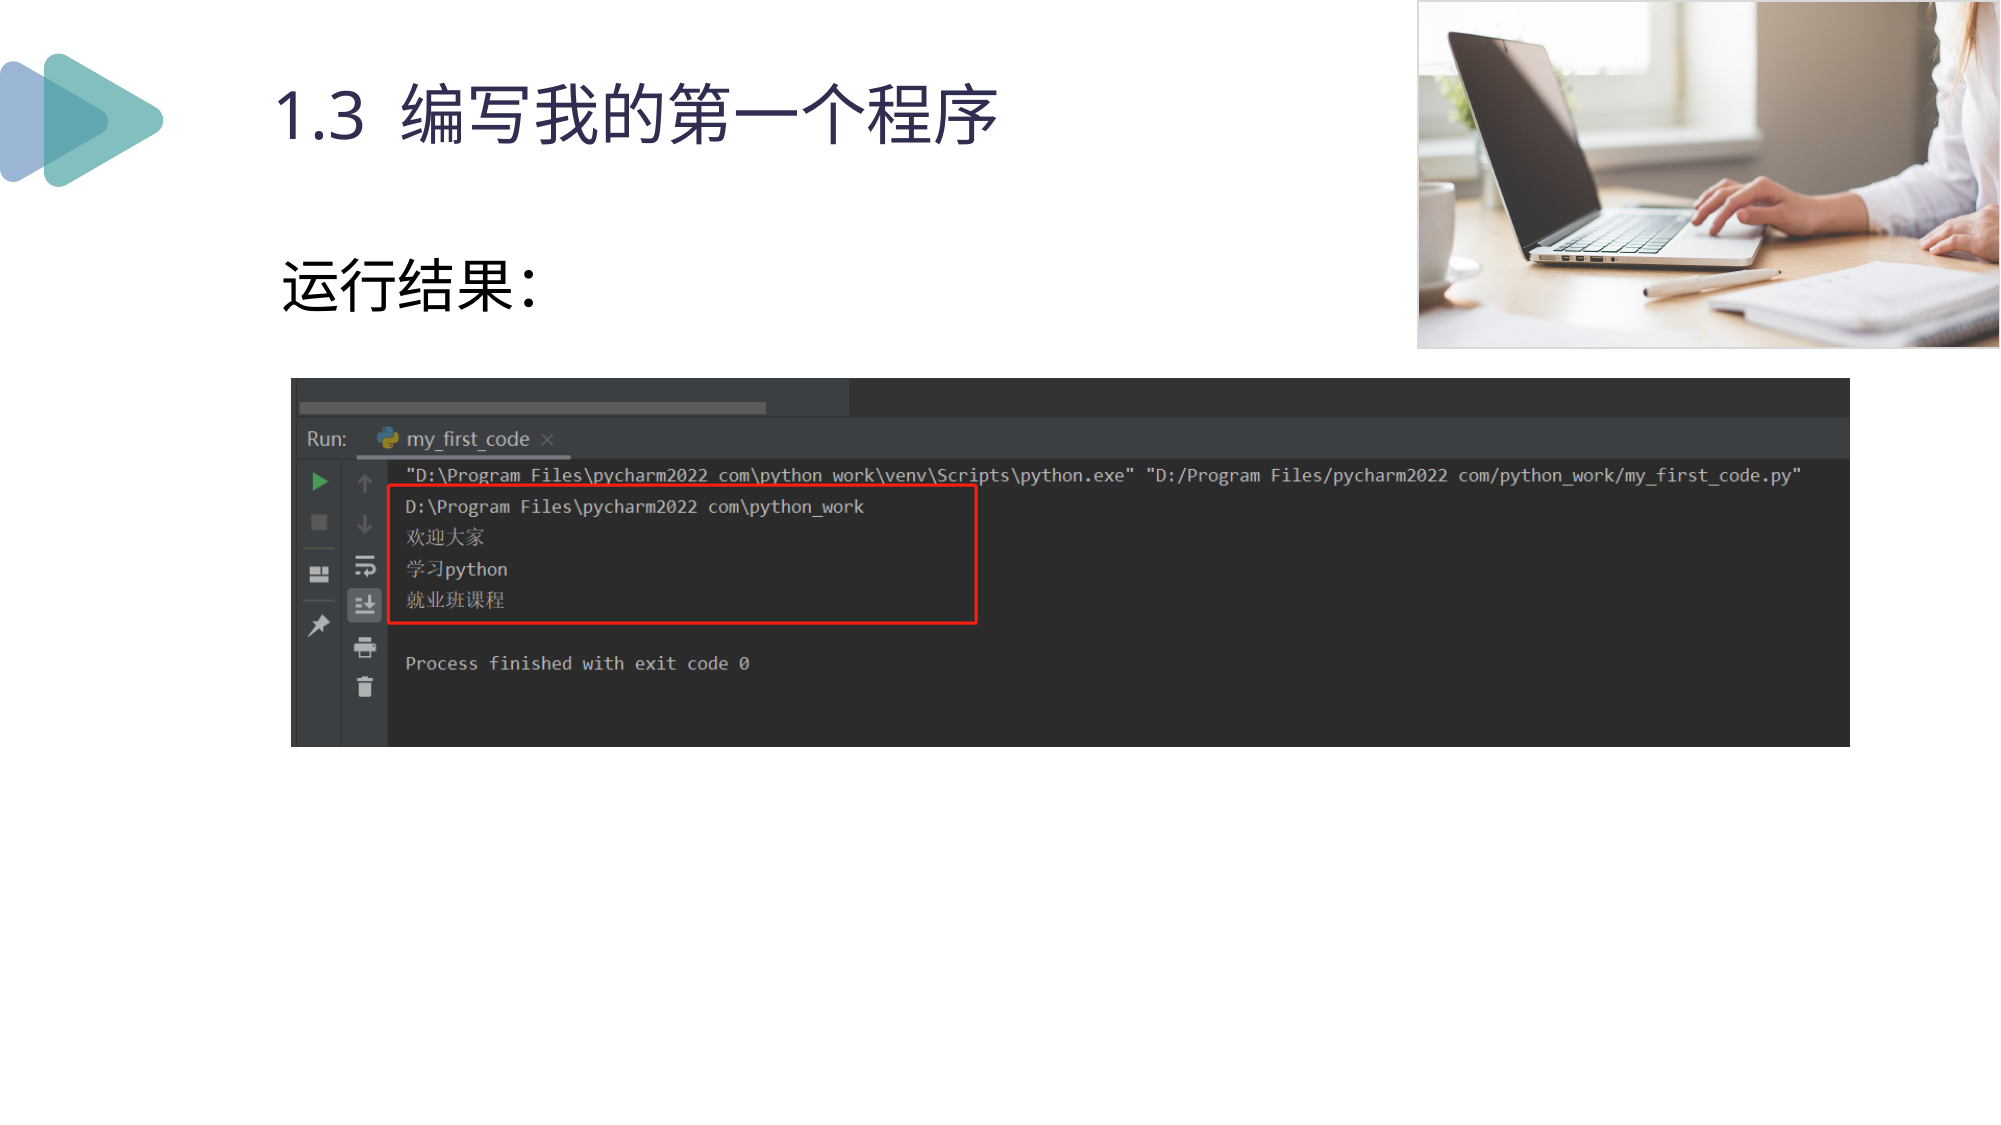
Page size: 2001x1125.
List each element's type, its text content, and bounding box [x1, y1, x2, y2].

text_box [1413, 0, 2000, 440]
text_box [0, 49, 166, 191]
picture [291, 378, 1850, 747]
text_box 运行结果： [266, 242, 1267, 487]
text_box 1.3 编写我的第一个程序 [257, 65, 1413, 241]
